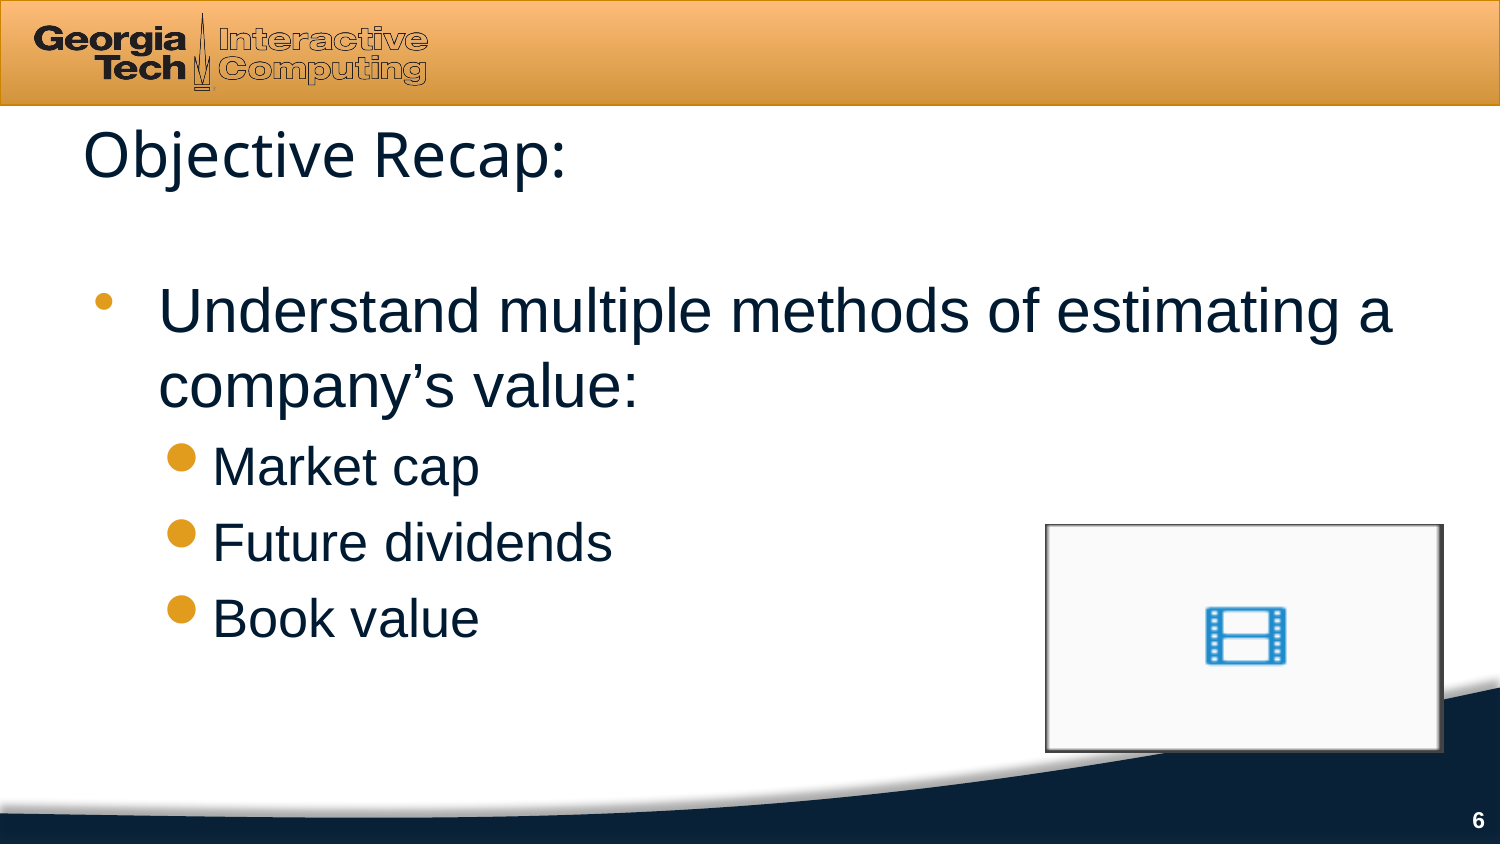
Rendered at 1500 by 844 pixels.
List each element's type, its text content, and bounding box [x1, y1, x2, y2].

title Objective Recap: [75, 82, 1445, 223]
picture [34, 13, 428, 91]
slide_number 6 [1374, 798, 1500, 829]
list Understand multiple methods of estimating a company’s value: Market cap Future dividends Book value [75, 263, 1445, 754]
